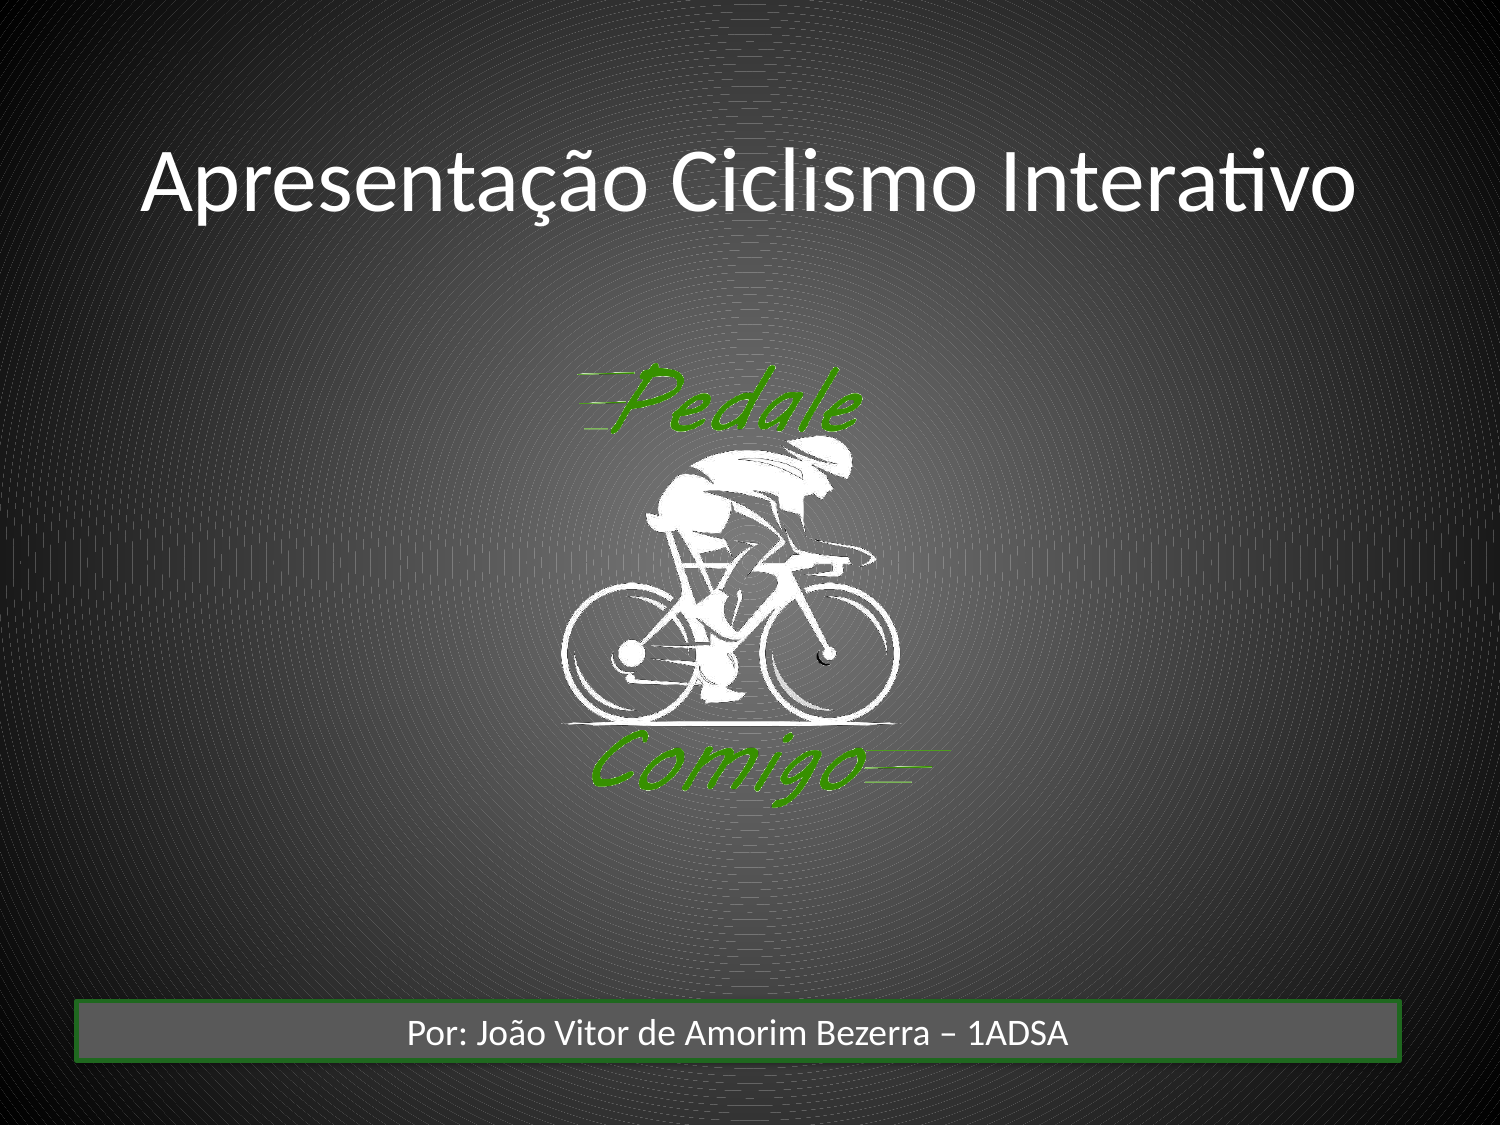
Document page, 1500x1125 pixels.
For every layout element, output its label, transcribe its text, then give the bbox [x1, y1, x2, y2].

title Apresentação Ciclismo Interativo [112, 54, 1388, 296]
picture [537, 314, 956, 821]
text_box Por: João Vitor de Amorim Bezerra – 1ADSA [76, 1000, 1400, 1062]
